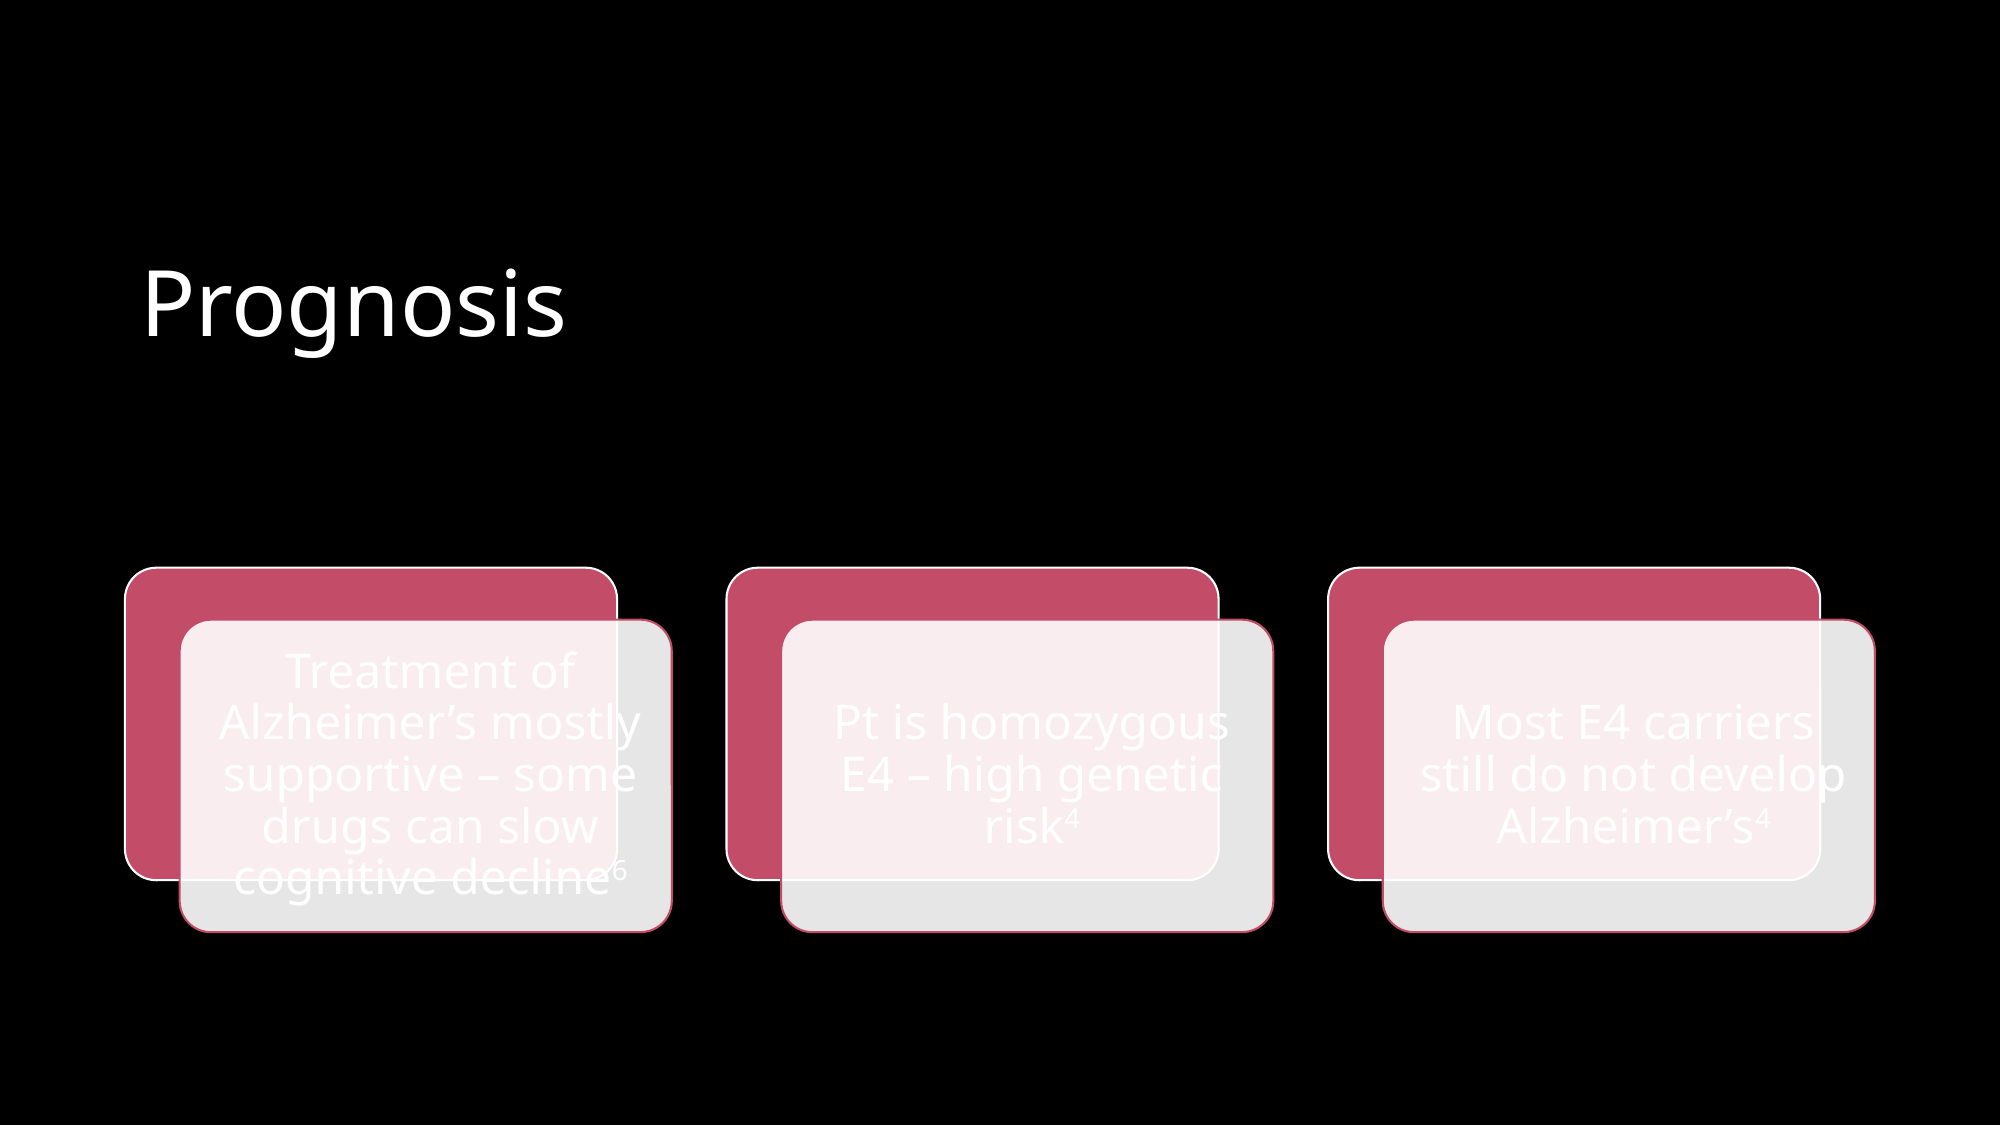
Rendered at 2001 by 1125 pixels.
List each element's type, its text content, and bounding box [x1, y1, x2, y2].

title Prognosis [125, 249, 1625, 458]
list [124, 499, 1875, 1001]
